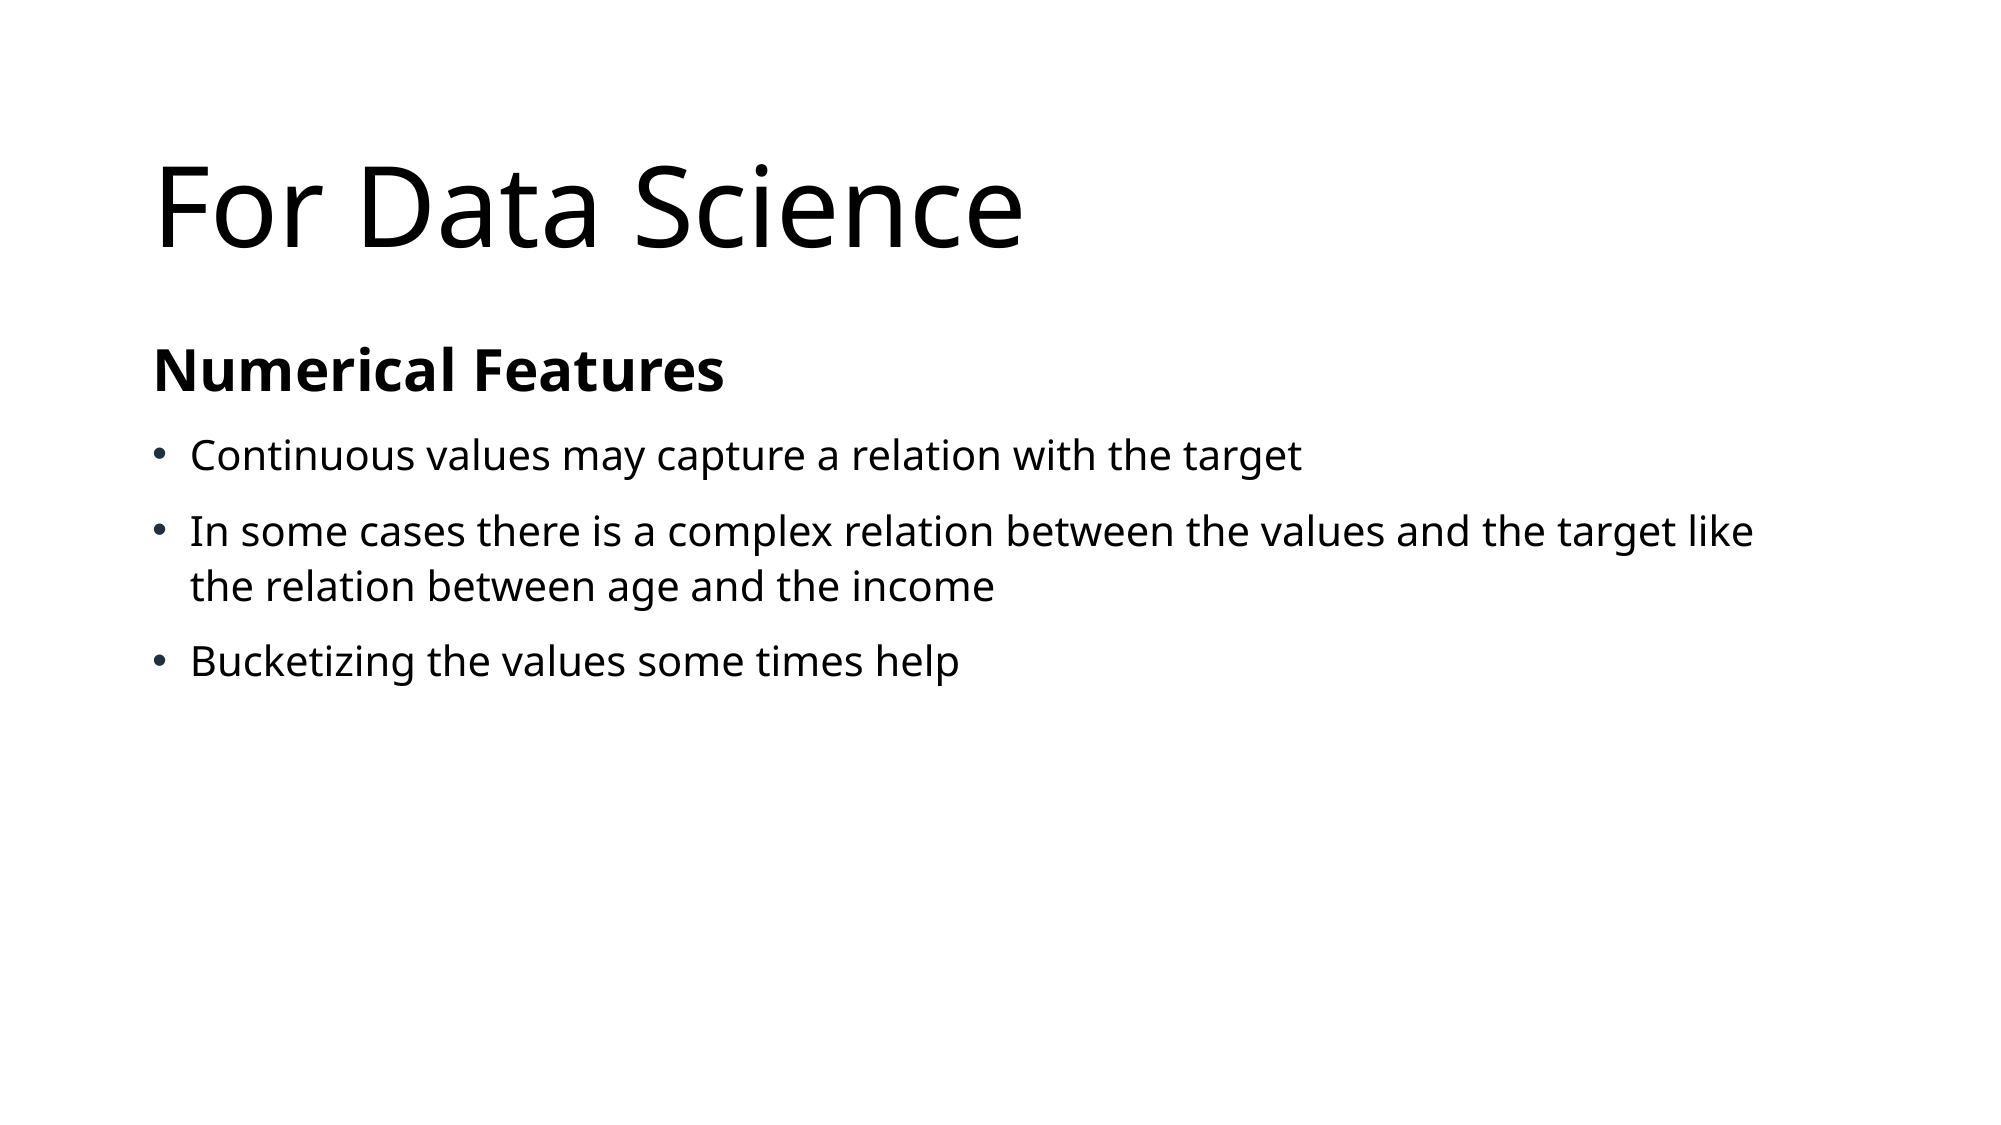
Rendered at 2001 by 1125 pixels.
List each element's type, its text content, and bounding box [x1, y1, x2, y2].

title For Data Science [137, 59, 1863, 278]
list Numerical Features Continuous values may capture a relation with the target In some cases there is a complex relation between the values and the target like the relation between age and the income Bucketizing the values some times help [137, 318, 1795, 1014]
